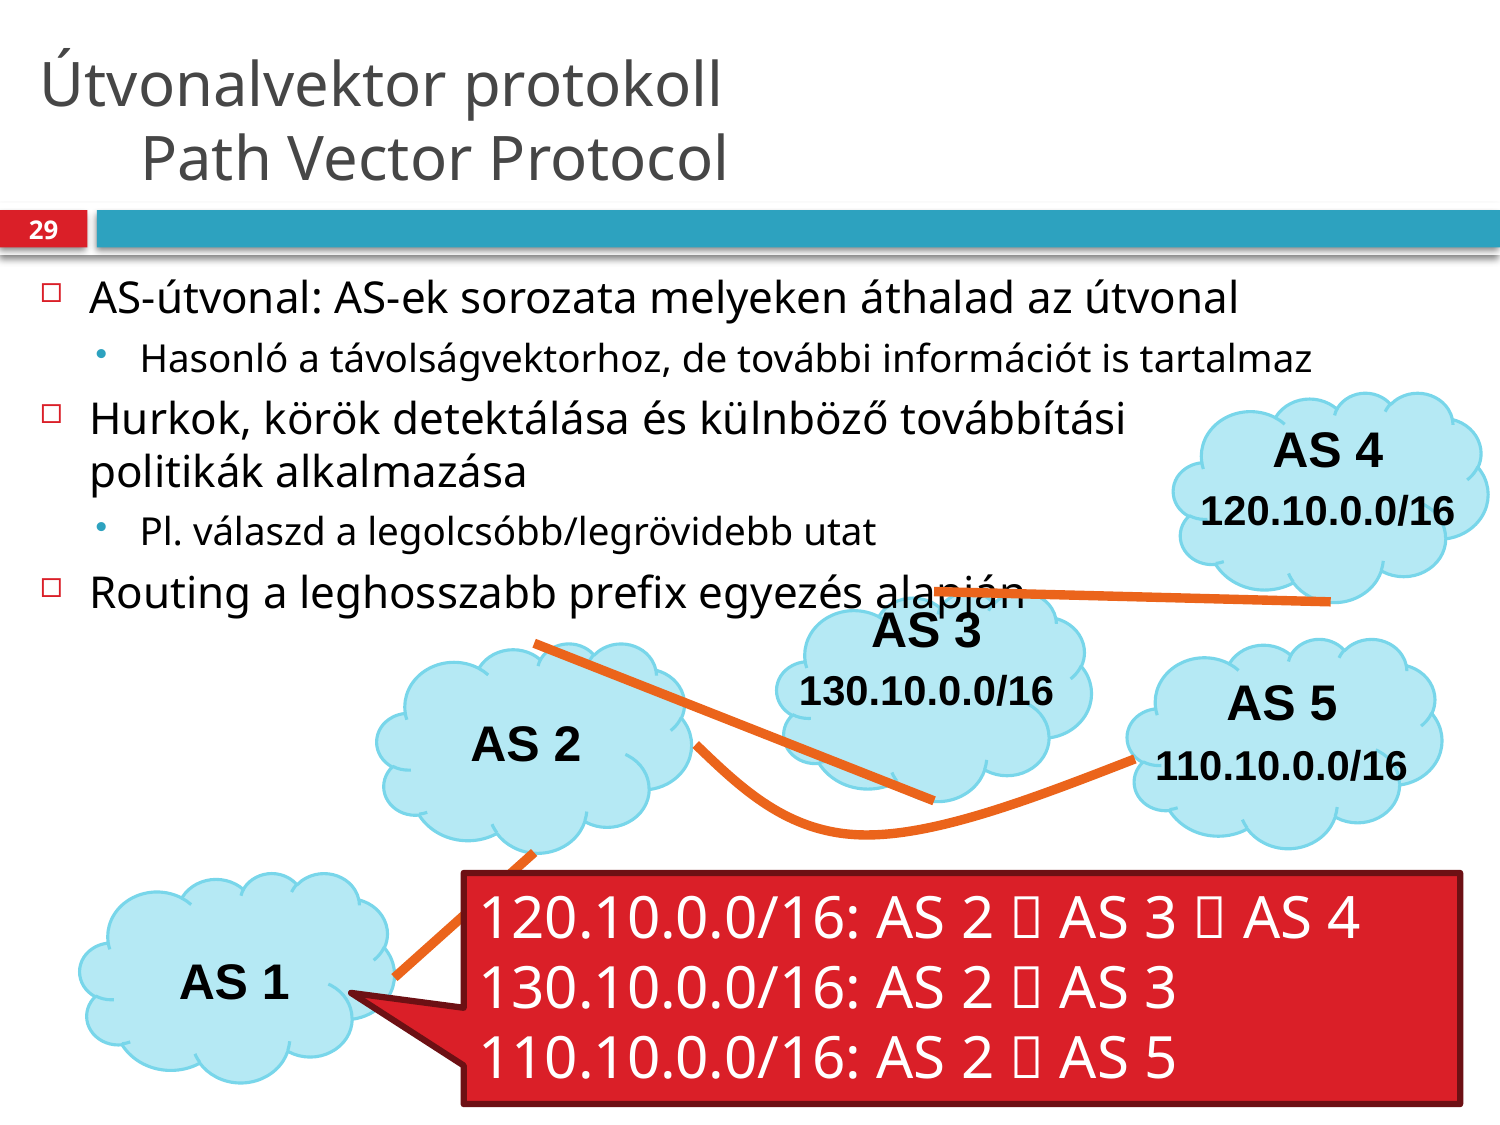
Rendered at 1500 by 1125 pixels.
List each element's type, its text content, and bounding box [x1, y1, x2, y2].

text_box [77, 877, 396, 1085]
text_box [707, 747, 1136, 837]
text_box AS 1 [163, 942, 305, 1017]
slide_number 29 [0, 206, 88, 257]
text_box 130.10.0.0/16 [784, 656, 1070, 721]
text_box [690, 695, 779, 749]
text_box [375, 648, 692, 855]
text_box [554, 642, 686, 697]
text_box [463, 872, 1461, 1105]
text_box AS 2 [455, 703, 597, 779]
text_box [783, 628, 1091, 756]
title Útvonalvektor protokoll Path Vector Protocol [24, 37, 1475, 200]
text_box [1475, 432, 1490, 528]
text_box AS 4 [1257, 409, 1399, 485]
list AS-útvonal: AS-ek sorozata melyeken áthalad az útvonal Hasonló a távolságvektorhoz, de további információt is tartalmaz Hurkok, körök detektálása és külnböző továbbítási politikák alkalmazása Pl. válaszd a legolcsóbb/legrövidebb utat Routing a leghosszabb prefix egyezés alapján [24, 262, 1475, 628]
text_box [1125, 637, 1444, 851]
text_box AS 3 [856, 589, 997, 665]
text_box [236, 747, 379, 886]
text_box 110.10.0.0/16 [1140, 731, 1424, 796]
text_box [774, 669, 784, 712]
text_box 120.10.0.0/16 [1185, 476, 1471, 542]
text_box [1090, 496, 1175, 697]
text_box AS 5 [1211, 663, 1353, 739]
